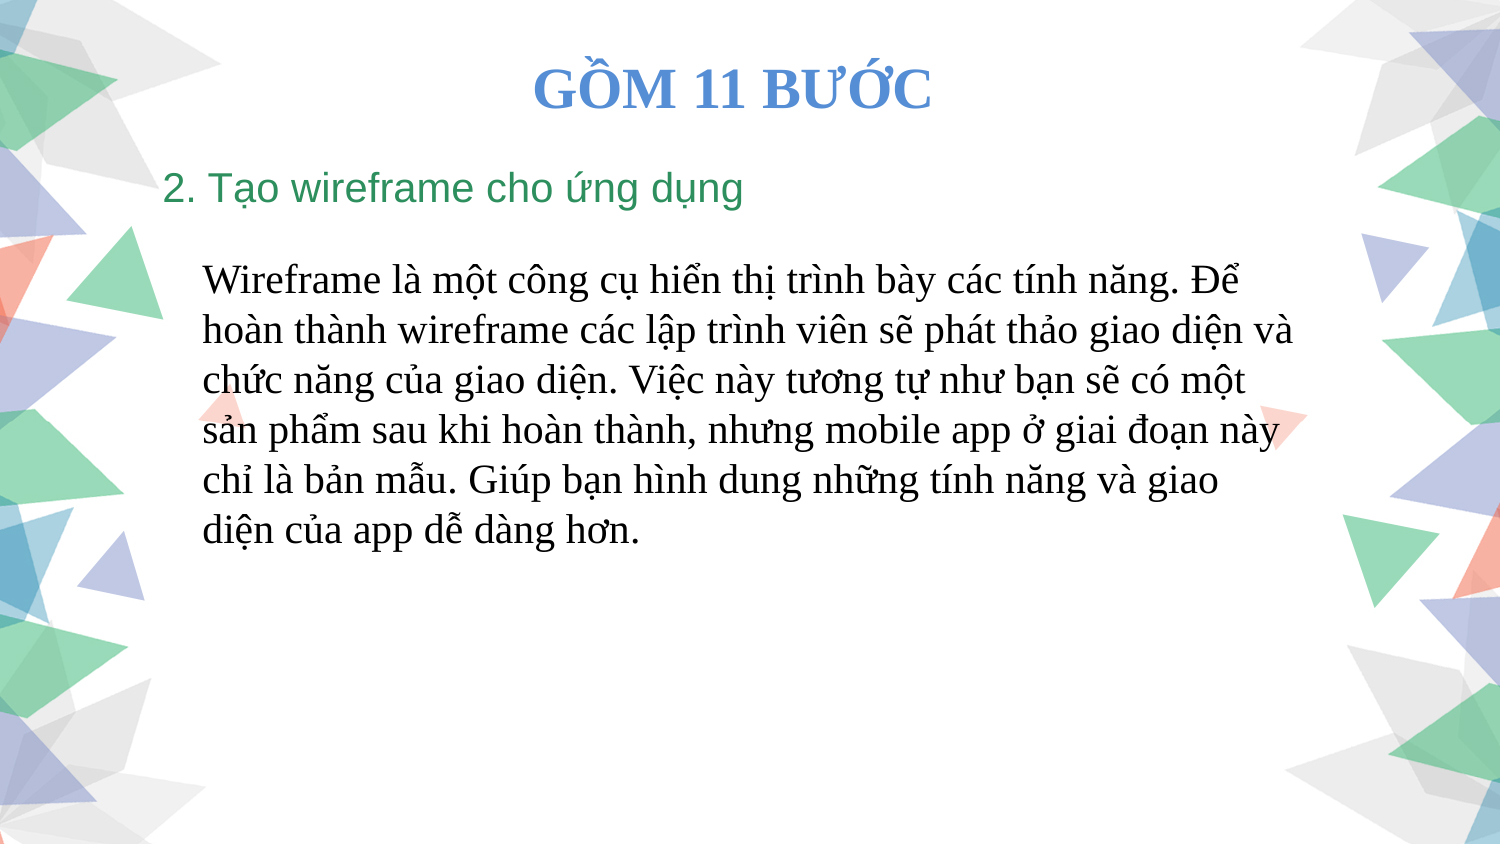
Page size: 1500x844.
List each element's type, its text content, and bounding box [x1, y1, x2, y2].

text_box 2. Tạo wireframe cho ứng dụng [147, 138, 1334, 233]
picture [0, 0, 1500, 844]
text_box Wireframe là một công cụ hiển thị trình bày các tính năng. Để hoàn thành wireframe các lập trình viên sẽ phát thảo giao diện và chức năng của giao diện. Việc này tương tự như bạn sẽ có một sản phẩm sau khi hoàn thành, nhưng mobile app ở giai đoạn này chỉ là bản mẫu. Giúp bạn hình dung những tính năng và giao diện của app dễ dàng hơn. [187, 244, 1317, 560]
text_box GỒM 11 BƯỚC [196, 37, 1284, 132]
